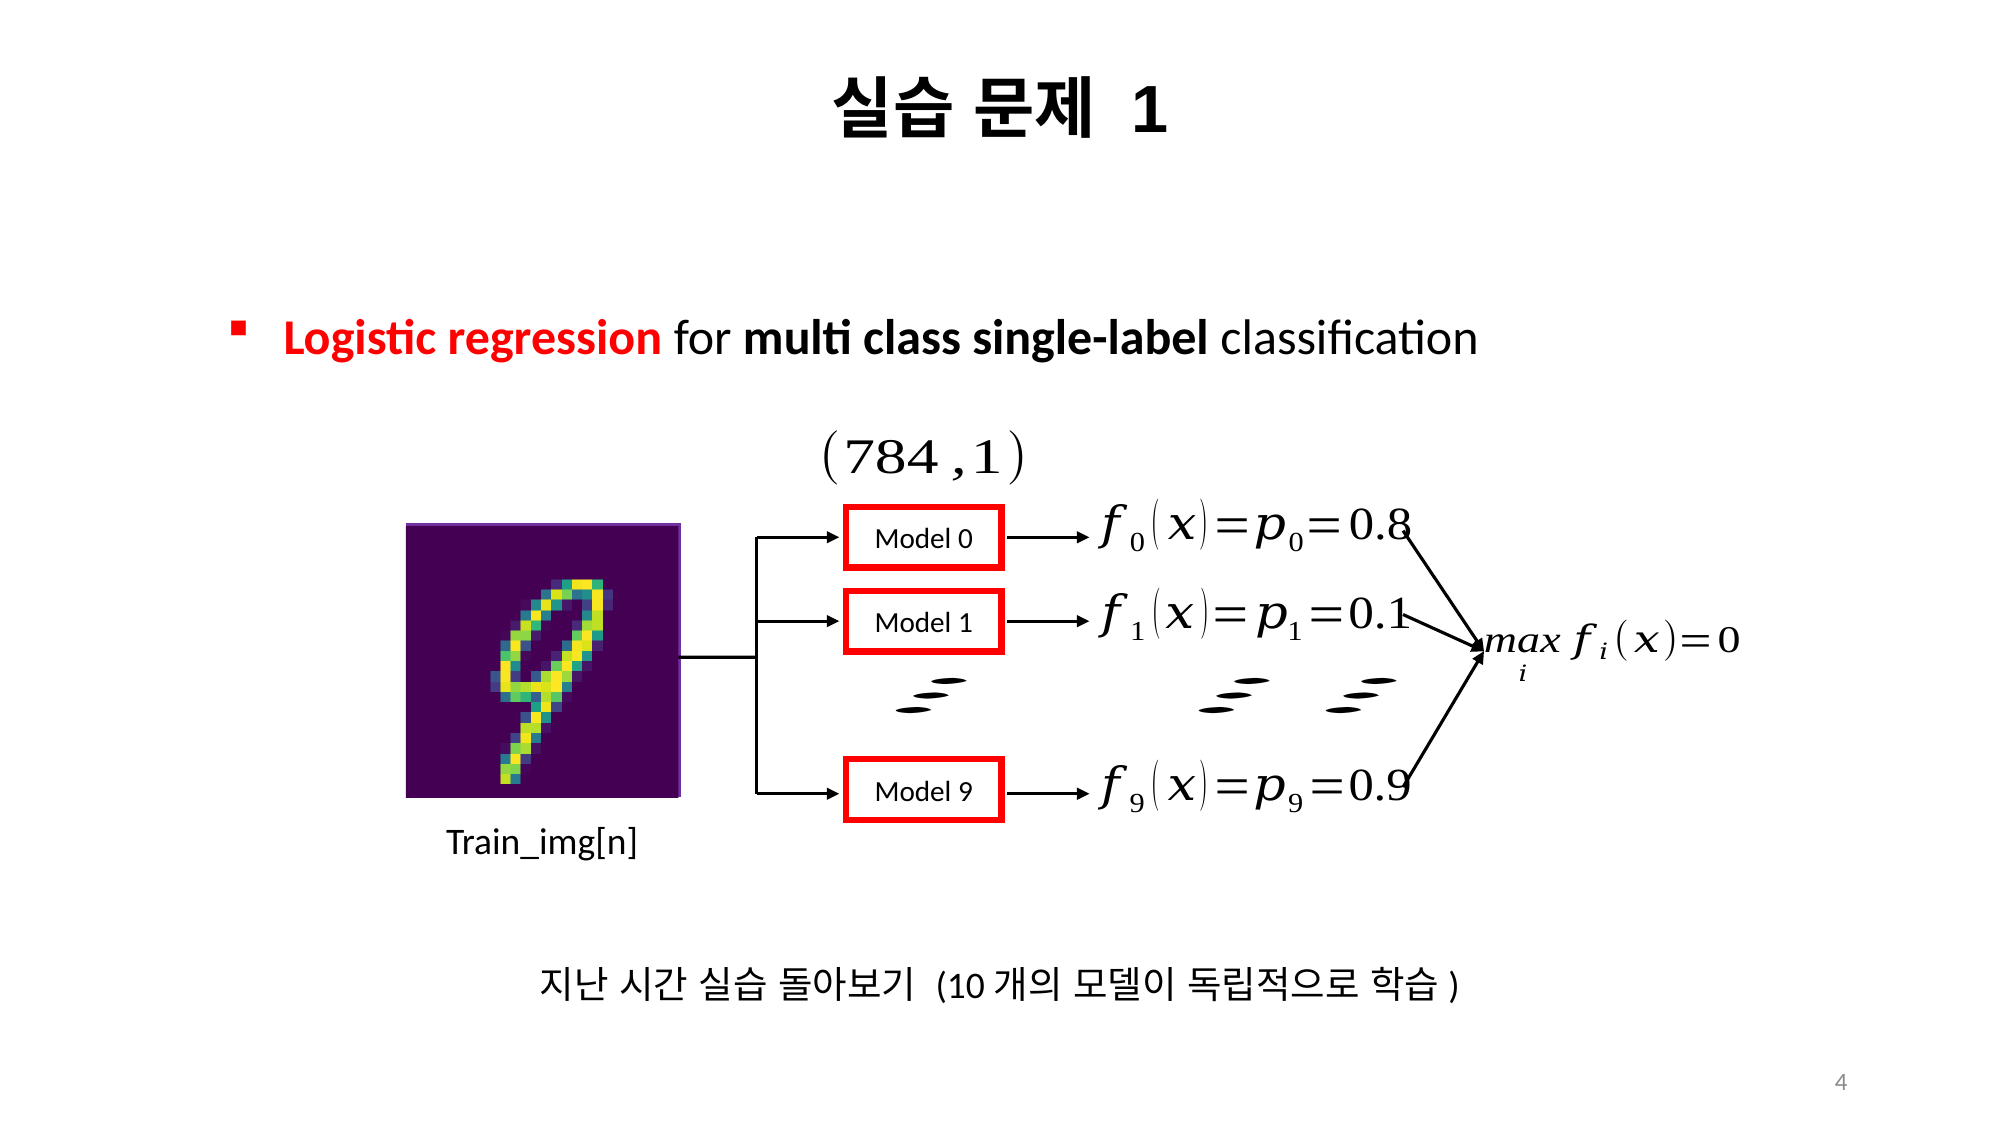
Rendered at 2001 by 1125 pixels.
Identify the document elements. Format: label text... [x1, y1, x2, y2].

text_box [1402, 651, 1484, 788]
text_box Model 0 [845, 506, 1003, 569]
title 실습 문제 1 [137, 45, 1863, 177]
picture [405, 526, 679, 798]
slide_number 4 [1412, 1050, 1863, 1111]
text_box Logistic regression for multi class single-label classification [137, 237, 1805, 373]
text_box Model 1 [845, 590, 1003, 652]
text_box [1402, 614, 1484, 651]
text_box Train_img[n] [393, 809, 692, 870]
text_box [1402, 530, 1484, 614]
text_box Model 9 [845, 758, 1003, 821]
text_box 지난 시간 실습 돌아보기 (10개의 모델이 독립적으로 학습) [389, 953, 1611, 1014]
